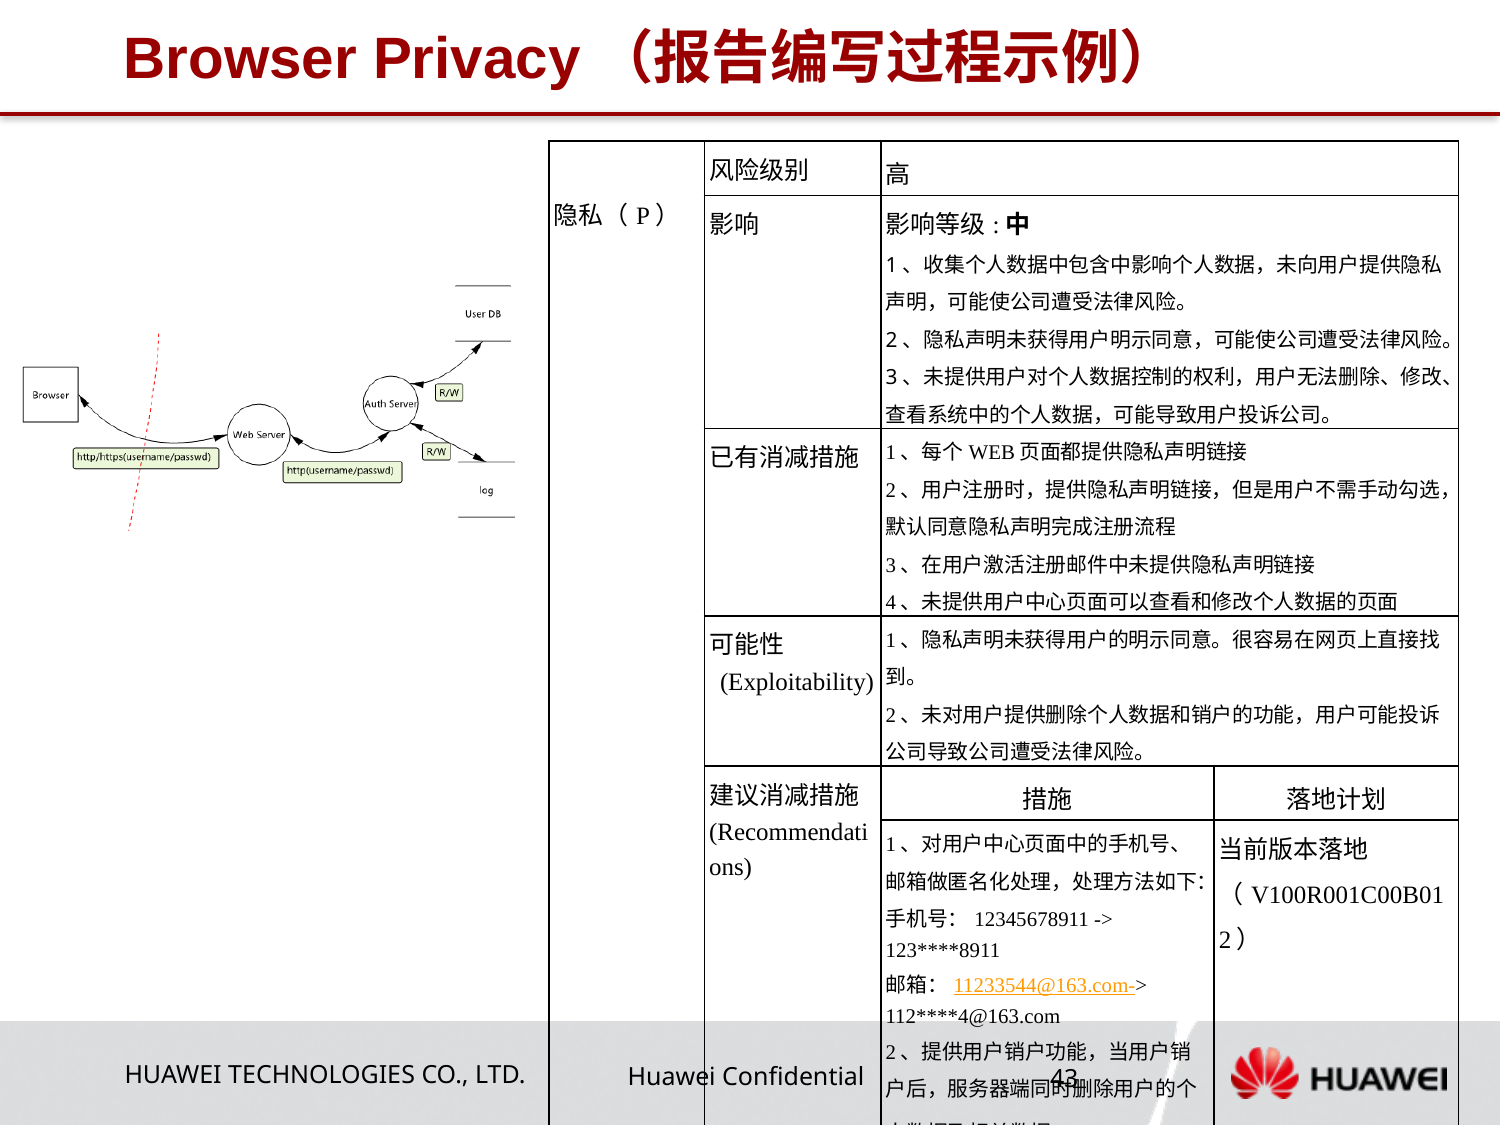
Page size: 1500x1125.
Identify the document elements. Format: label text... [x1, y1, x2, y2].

table_cell 当前版本落地（V100R001C00B012） [1215, 821, 1458, 1125]
table_header 隐私（P） [550, 142, 704, 1125]
table_cell 1、隐私声明未获得用户的明示同意。很容易在网页上直接找到。 2、未对用户提供删除个人数据和销户的功能，用户可能投诉公司导致公司遭受法律风险。 [882, 617, 1458, 765]
table_cell 措施 [882, 767, 1213, 819]
table_cell 1、每个WEB页面都提供隐私声明链接 2、用户注册时，提供隐私声明链接，但是用户不需手动勾选，默认同意隐私声明完成注册流程 3、在用户激活注册邮件中未提供隐私声明链接 4、未提供用户中心页面可以查看和修改个人数据的页面 [882, 429, 1458, 615]
title Browser Privacy（报告编写过程示例） [123, 0, 1376, 110]
picture [1459, 1021, 1500, 1125]
table_cell 1、对用户中心页面中的手机号、邮箱做匿名化处理，处理方法如下： 手机号：12345678911 -> 123****8911 邮箱：11233544@163.com-> 112****4@163.com 2、提供用户销户功能，当用户销户后，服务器端同时删除用户的个人数据及相关数据。 [882, 821, 1213, 1125]
table_header 高 [882, 142, 1458, 195]
table_cell 已有消减措施 [705, 429, 880, 615]
picture [17, 278, 519, 541]
table_cell 建议消减措施 (Recommendations) [705, 767, 880, 1125]
table_cell 落地计划 [1215, 767, 1458, 819]
table_cell 影响等级:中 1、收集个人数据中包含中影响个人数据，未向用户提供隐私声明，可能使公司遭受法律风险。 2、隐私声明未获得用户明示同意，可能使公司遭受法律风险。 3、未提供用户对个人数据控制的权利，用户无法删除、修改、查看系统中的个人数据，可能导致用户投诉公司。 [882, 196, 1458, 428]
picture [0, 1021, 548, 1125]
table_cell 影响 [705, 196, 880, 428]
table_cell 可能性(Exploitability) [705, 617, 880, 765]
table_header 风险级别 [705, 142, 880, 195]
